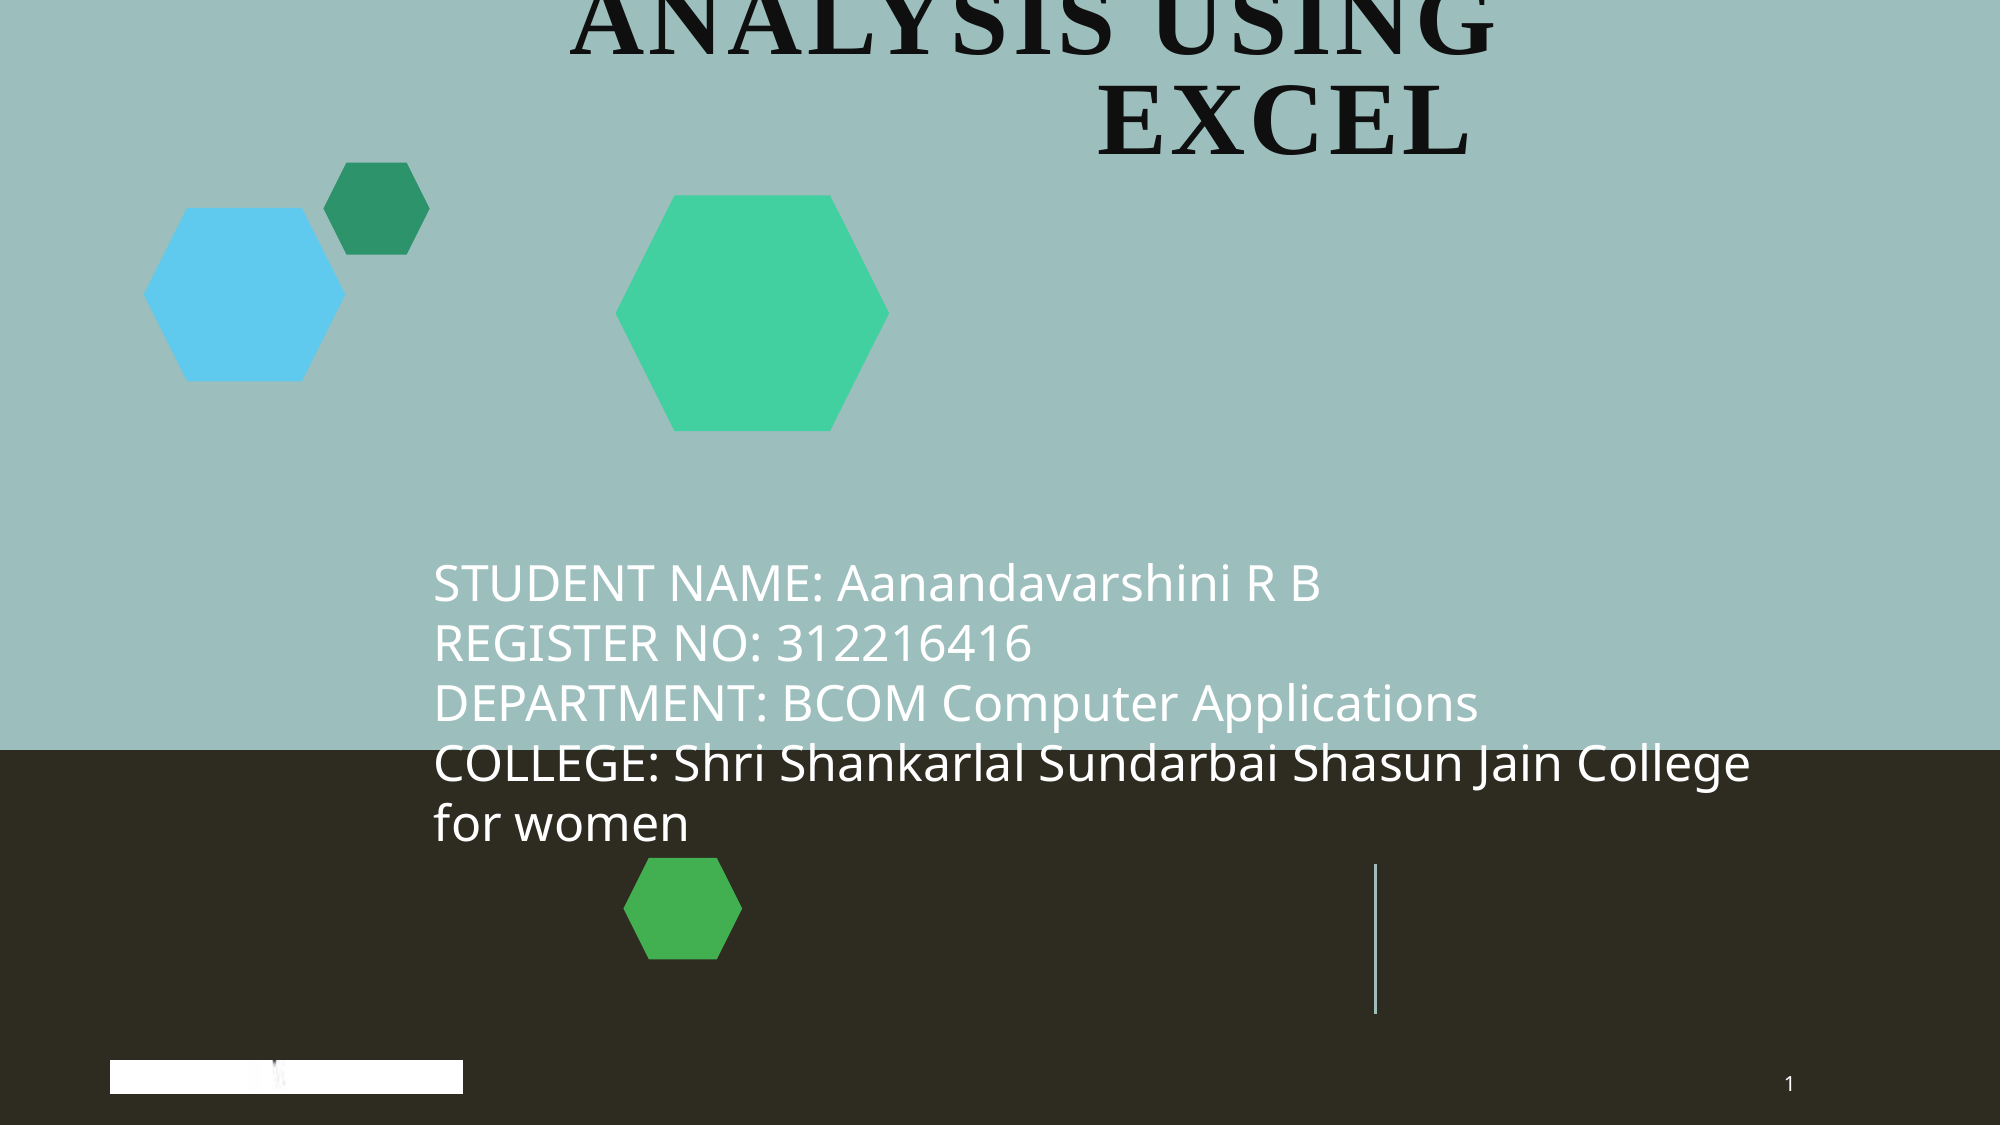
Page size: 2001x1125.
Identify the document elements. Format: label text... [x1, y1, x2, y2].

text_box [143, 162, 430, 382]
text_box [628, 919, 737, 960]
text_box [615, 300, 890, 432]
slide_number 1 [1777, 757, 1938, 1125]
title Employee Data Analysis using Excel [0, 0, 1502, 300]
text_box STUDENT NAME: Aanandavarshini R B REGISTER NO: 312216416 DEPARTMENT: BCOM Computer Applications COLLEGE: Shri Shankarlal Sundarbai Shasun Jain College for women [418, 543, 1832, 919]
picture [110, 1060, 463, 1094]
